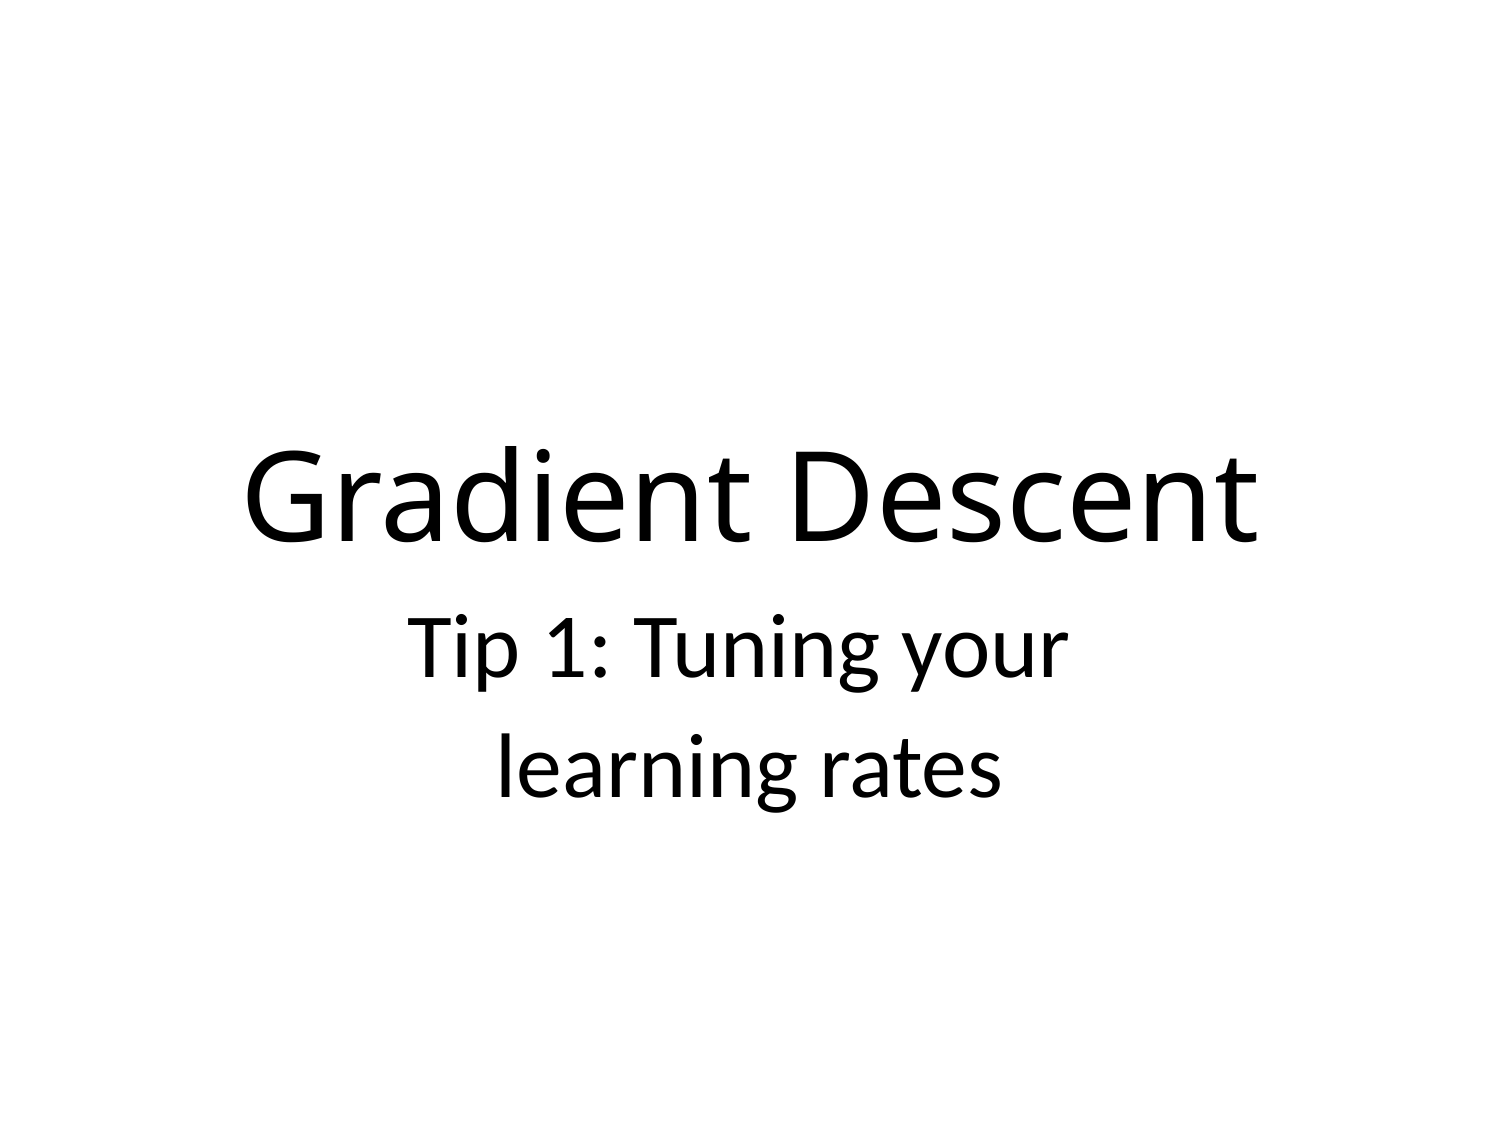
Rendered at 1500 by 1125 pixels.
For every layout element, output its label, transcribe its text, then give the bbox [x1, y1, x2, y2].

title Gradient Descent [112, 184, 1388, 576]
subtitle Tip 1: Tuning your learning rates [187, 590, 1313, 863]
